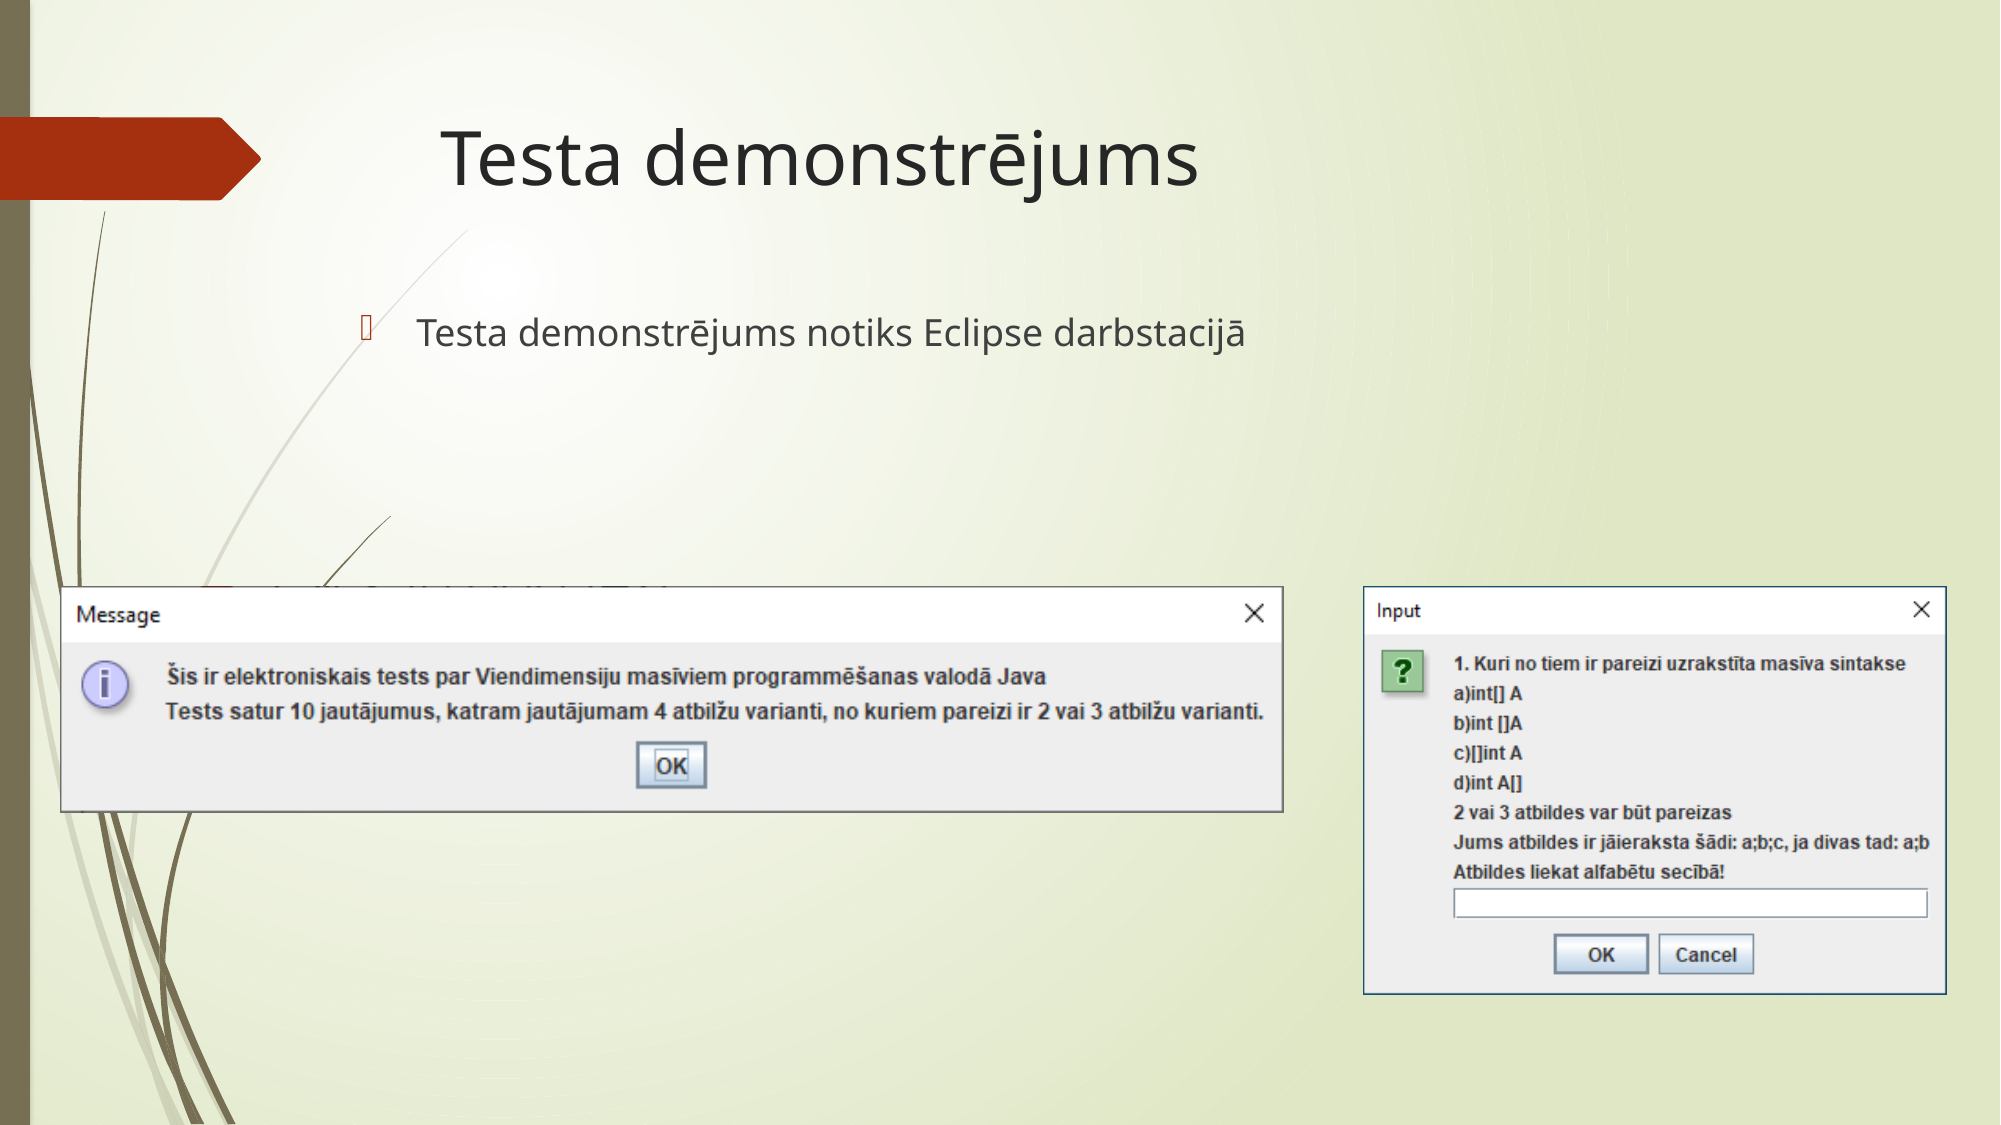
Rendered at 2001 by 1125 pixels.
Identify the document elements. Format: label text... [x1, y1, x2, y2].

picture [1363, 586, 1947, 995]
title Testa demonstrējums [425, 102, 1888, 313]
picture [59, 586, 1285, 813]
list Testa demonstrējums notiks Eclipse darbstacijā [344, 301, 1808, 921]
